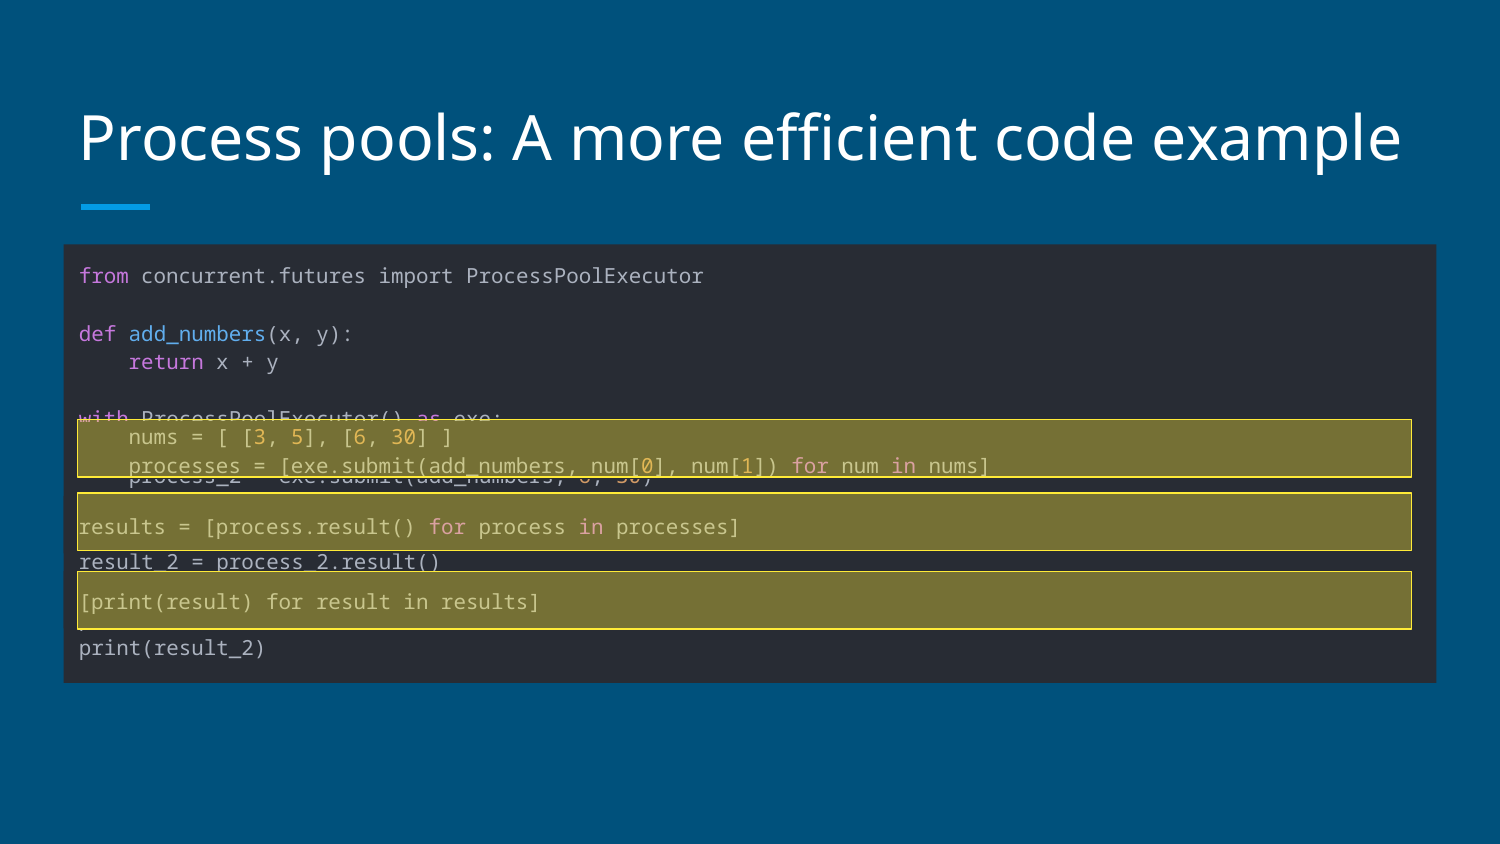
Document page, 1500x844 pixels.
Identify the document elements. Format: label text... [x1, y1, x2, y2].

text_box [print(result) for result in results] [63, 570, 853, 629]
text_box results = [process.result() for process in processes] [63, 498, 853, 554]
text_box [77, 492, 1412, 551]
text_box [77, 571, 1412, 629]
title Process pools: A more efficient code example [63, 75, 1437, 188]
list from concurrent.futures import ProcessPoolExecutor def add_numbers(x, y): return x + y with ProcessPoolExecutor() as exe: process_1 = exe.submit(add_numbers, 3, 5) process_2 = exe.submit(add_numbers, 6, 30) result_1 = process_1.result() result_2 = process_2.result() print(result_1) print(result_2) [63, 244, 1437, 683]
text_box [1266, 419, 1412, 478]
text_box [63, 404, 1261, 490]
